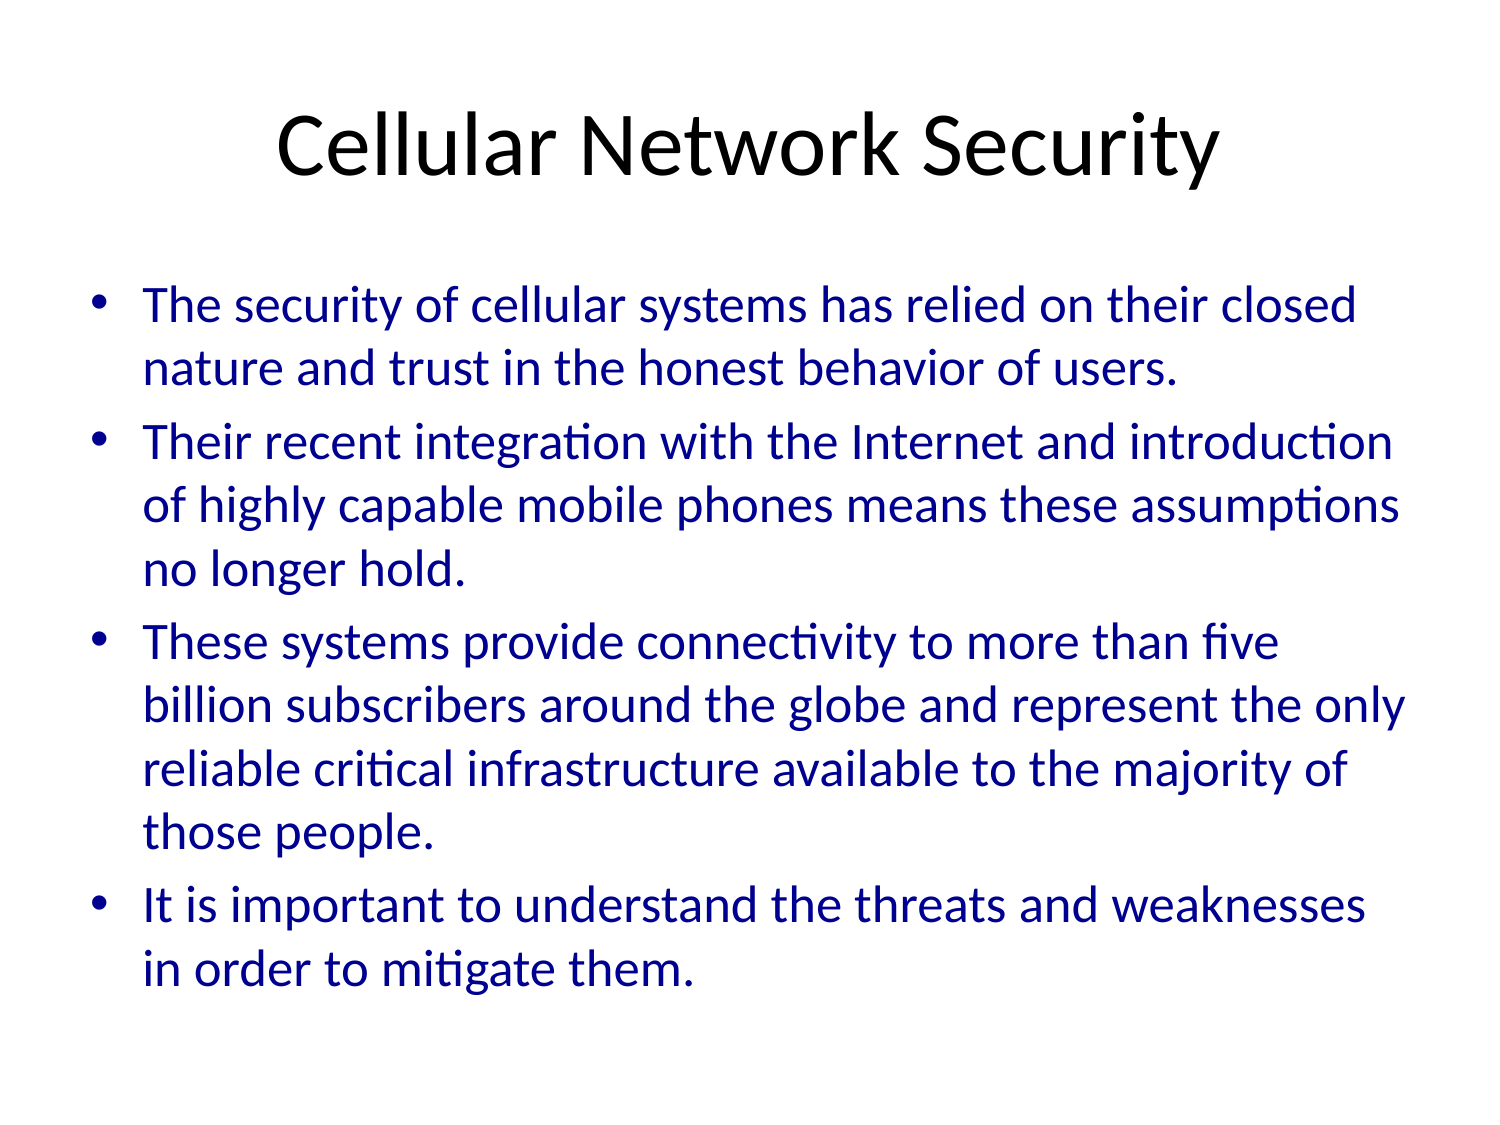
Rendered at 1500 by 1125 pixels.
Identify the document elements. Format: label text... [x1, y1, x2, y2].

title Cellular Network Security [75, 45, 1425, 233]
list The security of cellular systems has relied on their closed nature and trust in the honest behavior of users. Their recent integration with the Internet and introduction of highly capable mobile phones means these assumptions no longer hold. These systems provide connectivity to more than five billion subscribers around the globe and represent the only reliable critical infrastructure available to the majority of those people. It is important to understand the threats and weaknesses in order to mitigate them. [75, 262, 1425, 1005]
